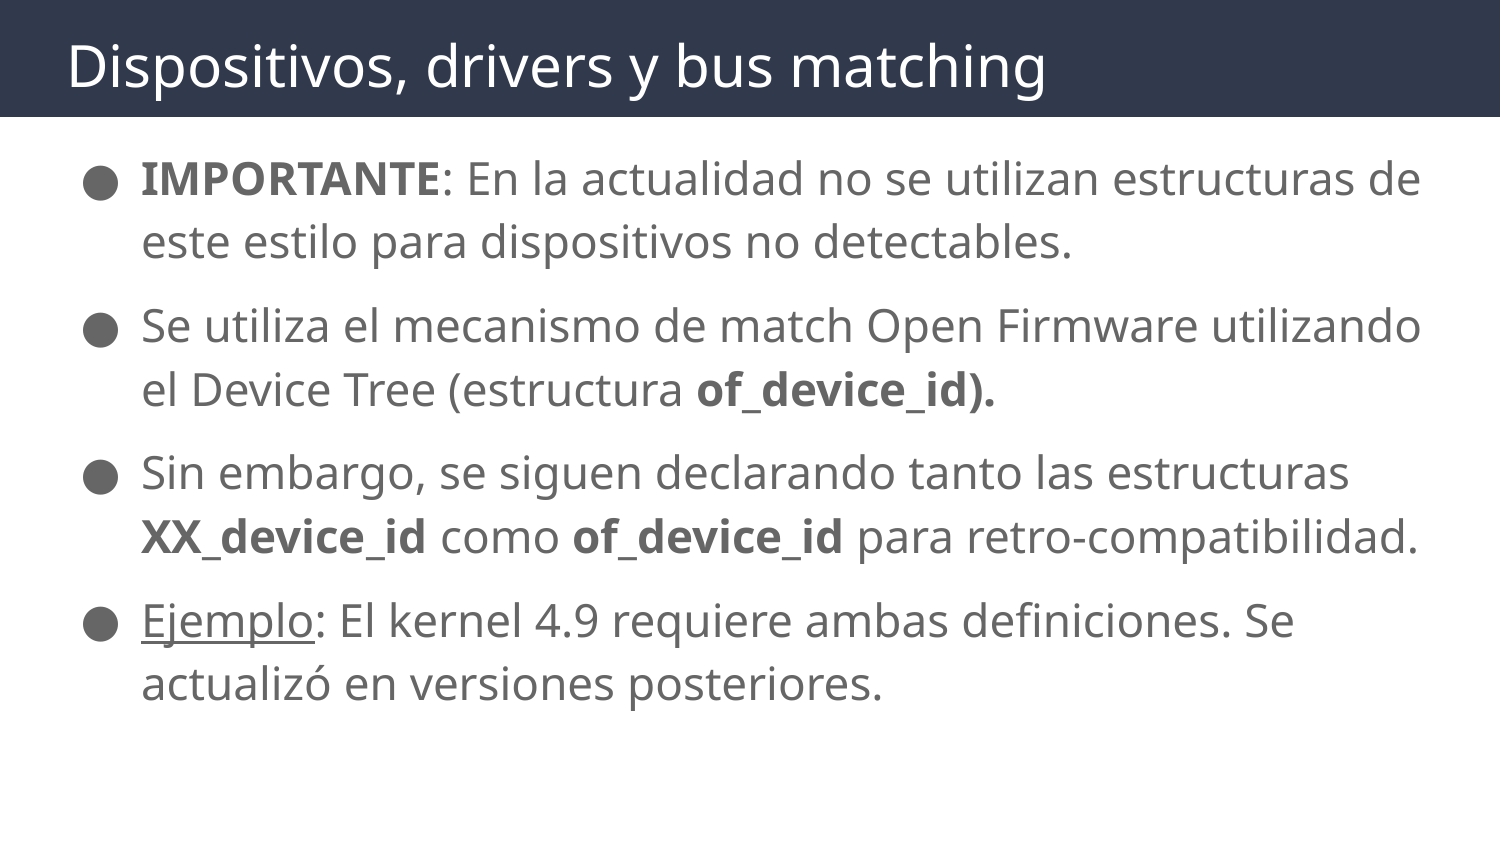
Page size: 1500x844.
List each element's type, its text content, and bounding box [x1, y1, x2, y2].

list IMPORTANTE: En la actualidad no se utilizan estructuras de este estilo para dispositivos no detectables. Se utiliza el mecanismo de match Open Firmware utilizando el Device Tree (estructura of_device_id). Sin embargo, se siguen declarando tanto las estructuras XX_device_id como of_device_id para retro-compatibilidad. Ejemplo: El kernel 4.9 requiere ambas definiciones. Se actualizó en versiones posteriores. [51, 126, 1449, 817]
title Dispositivos, drivers y bus matching [51, 14, 1449, 117]
